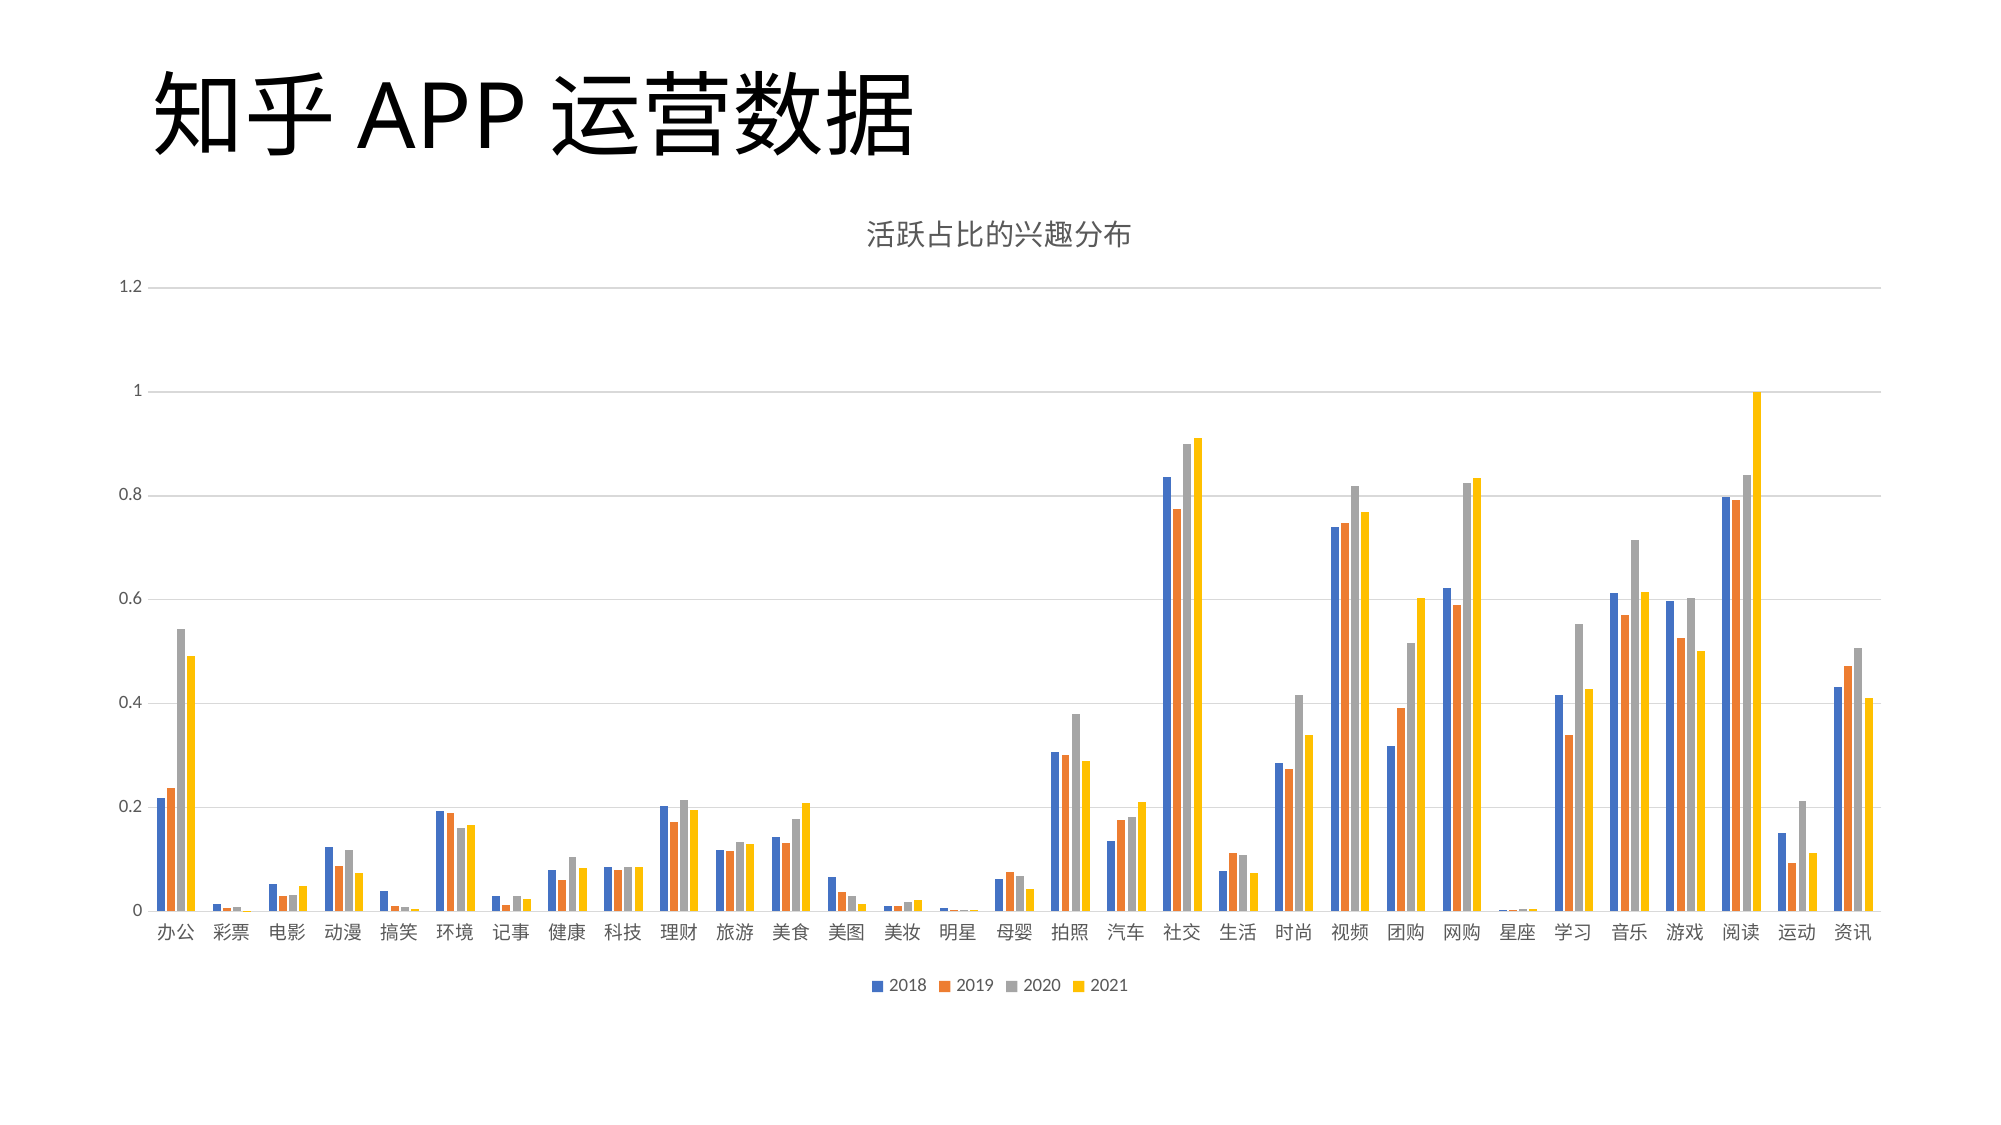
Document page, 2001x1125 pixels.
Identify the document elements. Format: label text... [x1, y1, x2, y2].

chart [81, 177, 1918, 1002]
title 知乎APP运营数据 [137, 59, 1863, 177]
